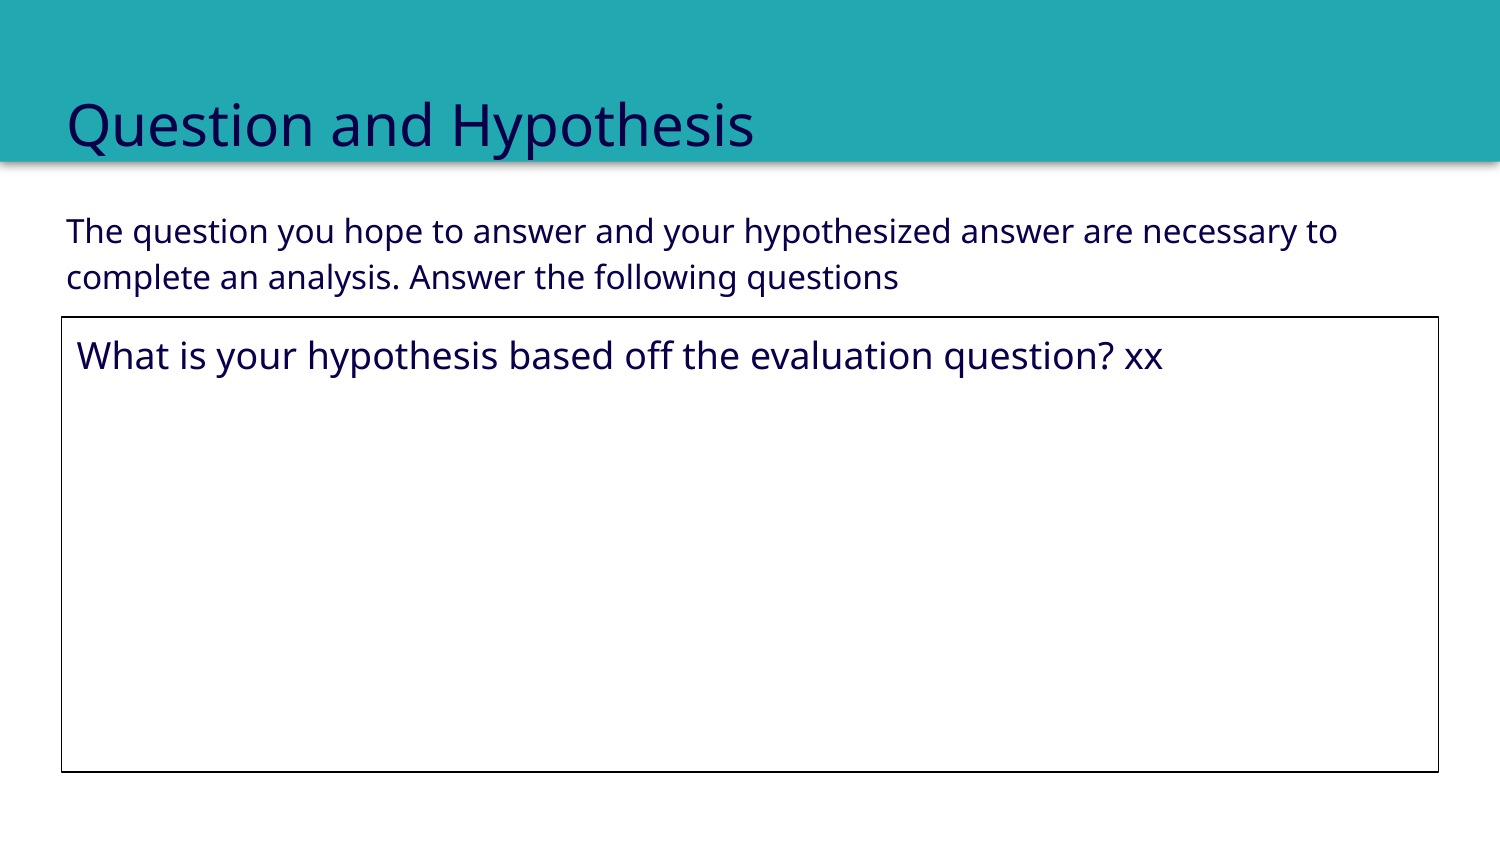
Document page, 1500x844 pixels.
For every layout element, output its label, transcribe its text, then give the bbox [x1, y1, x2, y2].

list The question you hope to answer and your hypothesized answer are necessary to complete an analysis. Answer the following questions [51, 189, 1449, 694]
text_box What is your hypothesis based off the evaluation question? xx [61, 317, 1439, 773]
title Question and Hypothesis [51, 72, 1449, 167]
